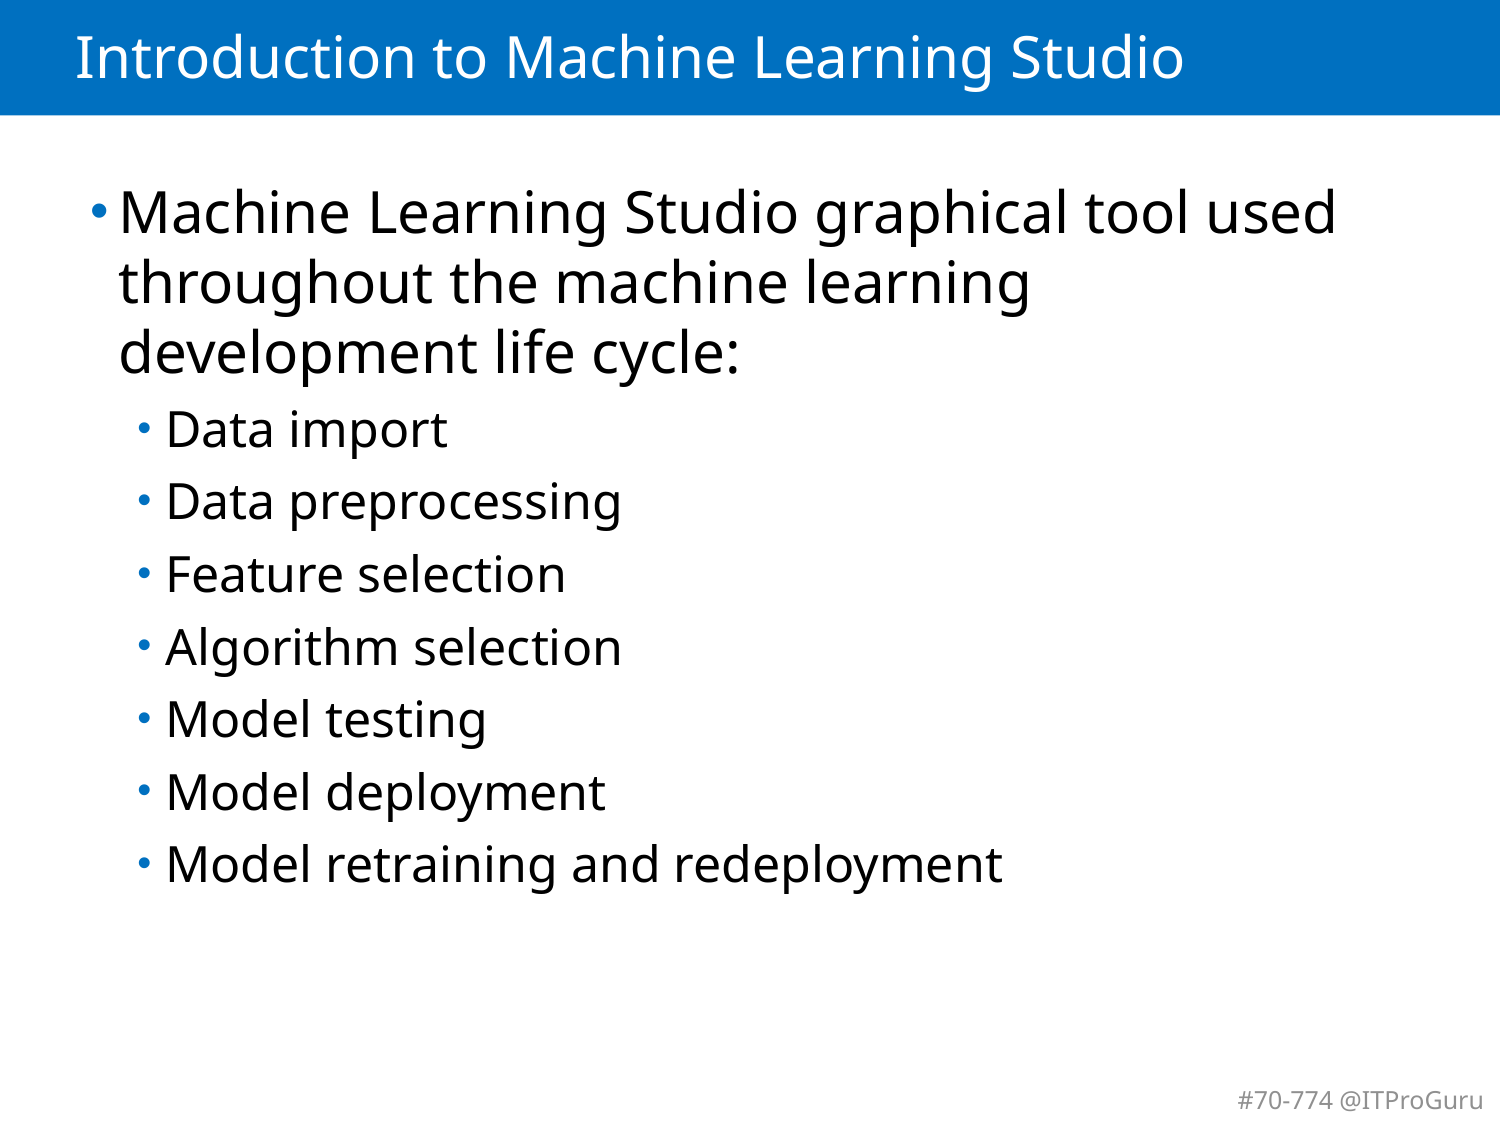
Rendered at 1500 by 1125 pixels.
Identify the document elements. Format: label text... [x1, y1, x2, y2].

text_box Machine Learning Studio graphical tool used throughout the machine learning development life cycle: Data import Data preprocessing Feature selection Algorithm selection Model testing Model deployment Model retraining and redeployment [75, 167, 1408, 1012]
title Introduction to Machine Learning Studio [75, 0, 1351, 122]
